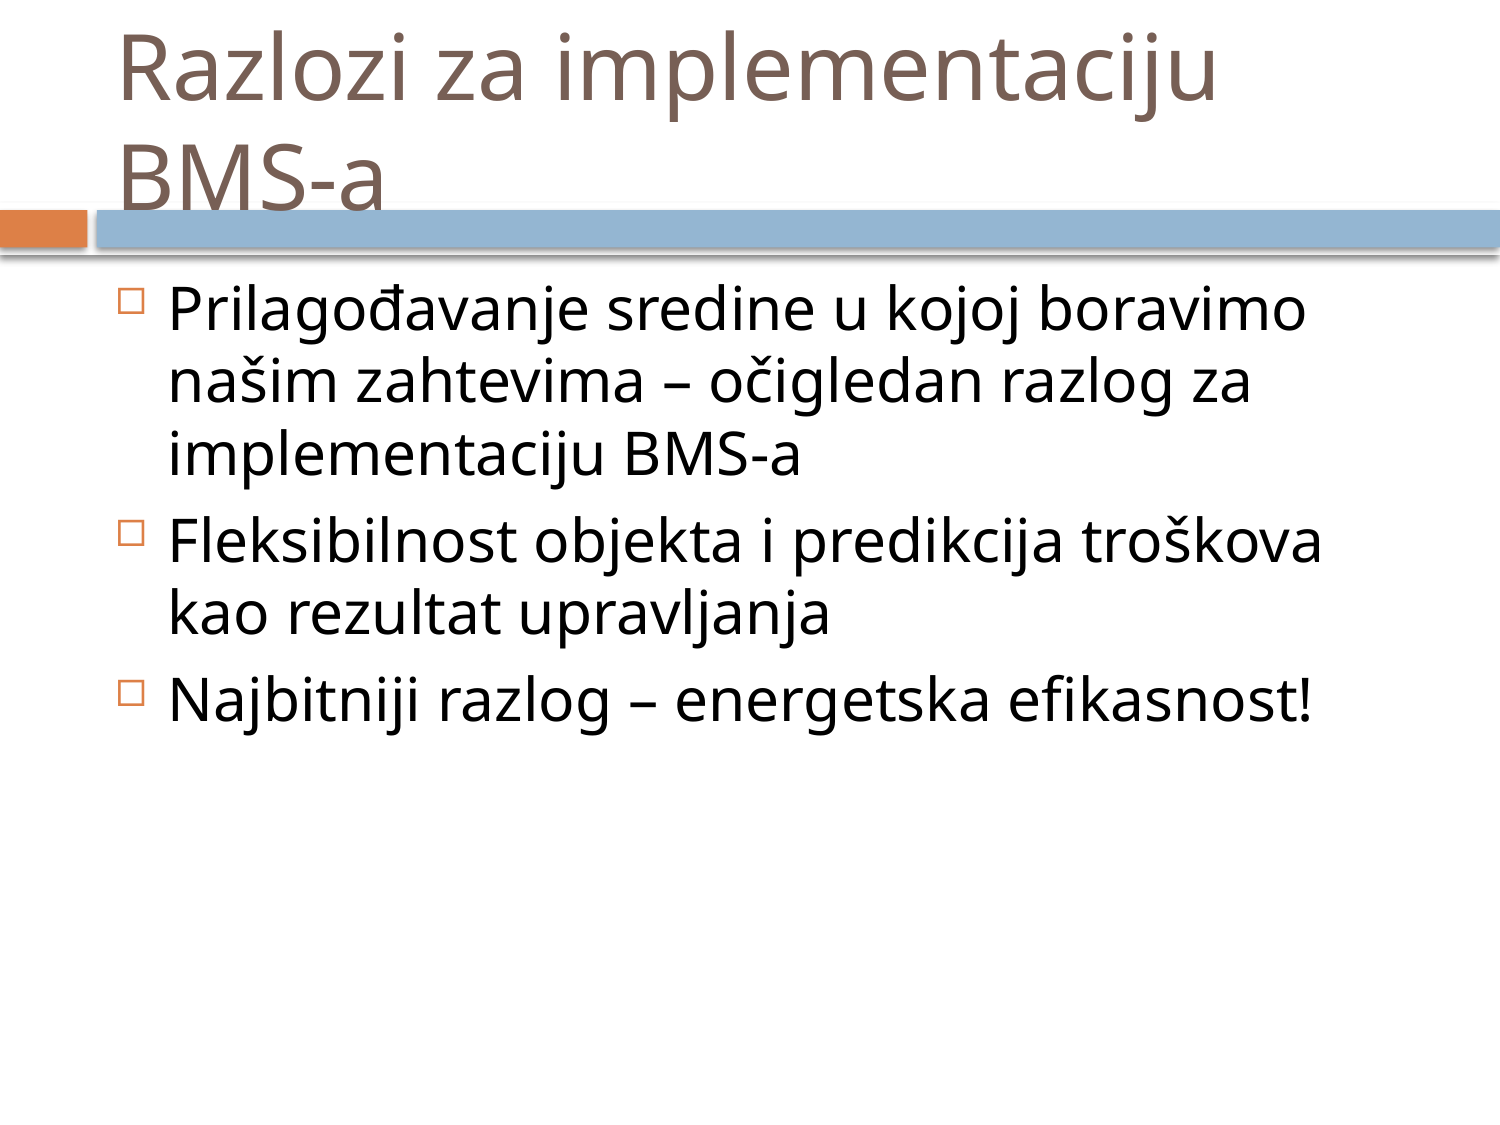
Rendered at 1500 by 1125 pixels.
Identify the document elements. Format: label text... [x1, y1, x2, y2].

title Razlozi za implementaciju BMS-a [100, 37, 1438, 200]
list Prilagođavanje sredine u kojoj boravimo našim zahtevima – očigledan razlog za implementaciju BMS-a Fleksibilnost objekta i predikcija troškova kao rezultat upravljanja Najbitniji razlog – energetska efikasnost! [100, 262, 1438, 1000]
